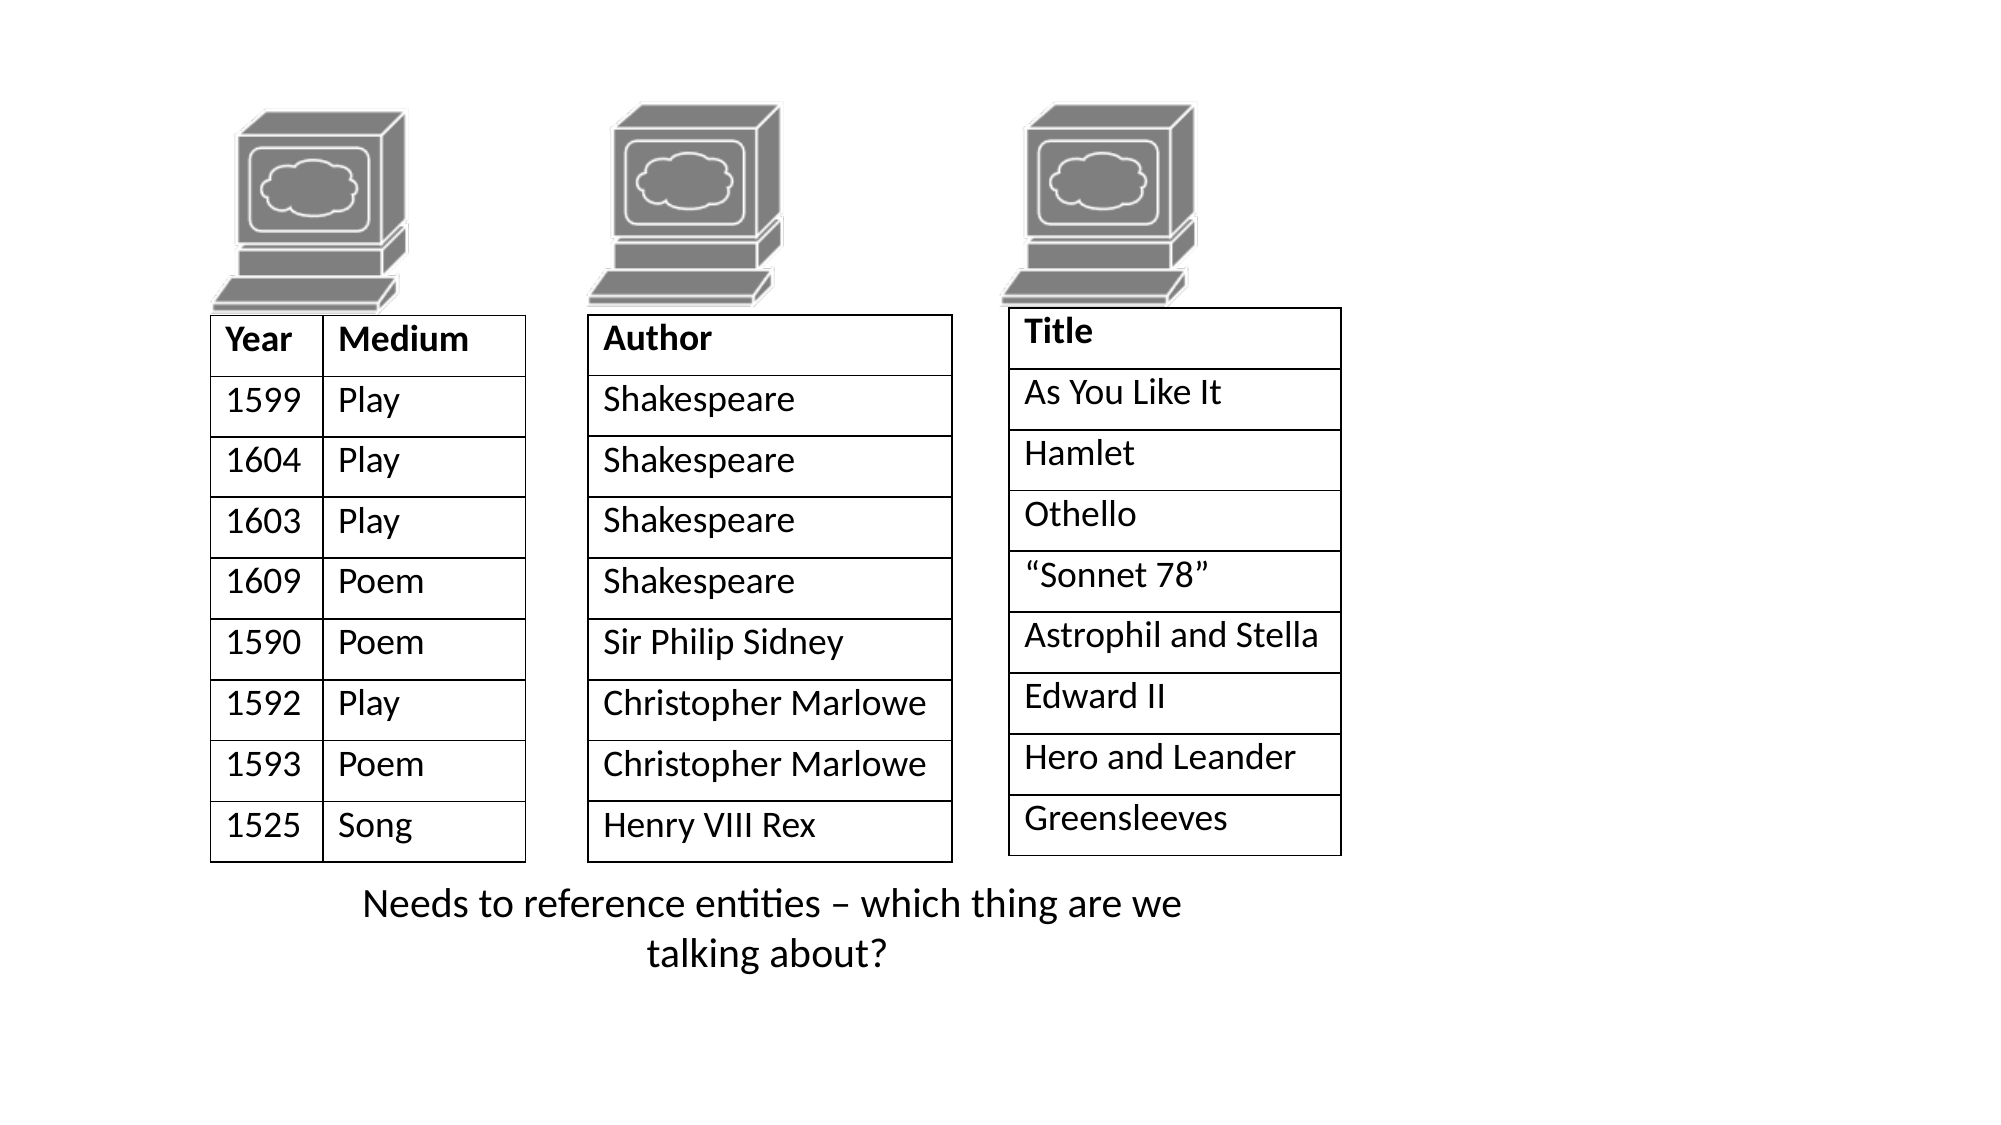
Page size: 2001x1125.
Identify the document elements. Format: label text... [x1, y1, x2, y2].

table_cell Poem [324, 741, 525, 801]
table_cell Henry VIII Rex [589, 802, 951, 861]
table_cell Shakespeare [589, 559, 951, 618]
table_cell Poem [324, 620, 525, 679]
table_cell 1609 [211, 559, 322, 618]
table_cell 1593 [211, 741, 322, 801]
table_cell 1599 [211, 377, 322, 436]
table_cell Christopher Marlowe [589, 741, 951, 800]
picture [210, 107, 412, 315]
table_cell As You Like It [1010, 370, 1340, 429]
table_header Year [211, 316, 322, 376]
table_cell 1604 [211, 438, 322, 496]
table_cell Hamlet [1010, 431, 1340, 490]
table_cell Play [324, 498, 525, 557]
table_header Title [1010, 309, 1340, 368]
table_cell “Sonnet 78” [1010, 552, 1340, 611]
table_cell Shakespeare [589, 498, 951, 557]
table_cell Poem [324, 559, 525, 618]
table_cell Play [324, 377, 525, 436]
table_cell 1525 [211, 802, 322, 861]
table_cell Play [324, 681, 525, 740]
table_cell Hero and Leander [1010, 735, 1340, 794]
picture [585, 100, 787, 309]
table_cell Play [324, 438, 525, 496]
table_cell Sir Philip Sidney [589, 620, 951, 679]
table_cell Greensleeves [1010, 796, 1340, 855]
table_cell 1603 [211, 498, 322, 557]
table_cell Shakespeare [589, 437, 951, 496]
table_cell Shakespeare [589, 376, 951, 435]
table_cell 1590 [211, 620, 322, 679]
table_cell Othello [1010, 491, 1340, 550]
table_cell Edward II [1010, 674, 1340, 733]
table_cell Astrophil and Stella [1010, 613, 1340, 672]
table_header Medium [324, 316, 525, 376]
table_cell 1592 [211, 681, 322, 740]
table_cell Christopher Marlowe [589, 681, 951, 740]
text_box Needs to reference entities – which thing are we talking about? [344, 868, 1201, 984]
picture [999, 100, 1201, 308]
table_header Author [589, 316, 951, 375]
table_cell Song [324, 802, 525, 861]
